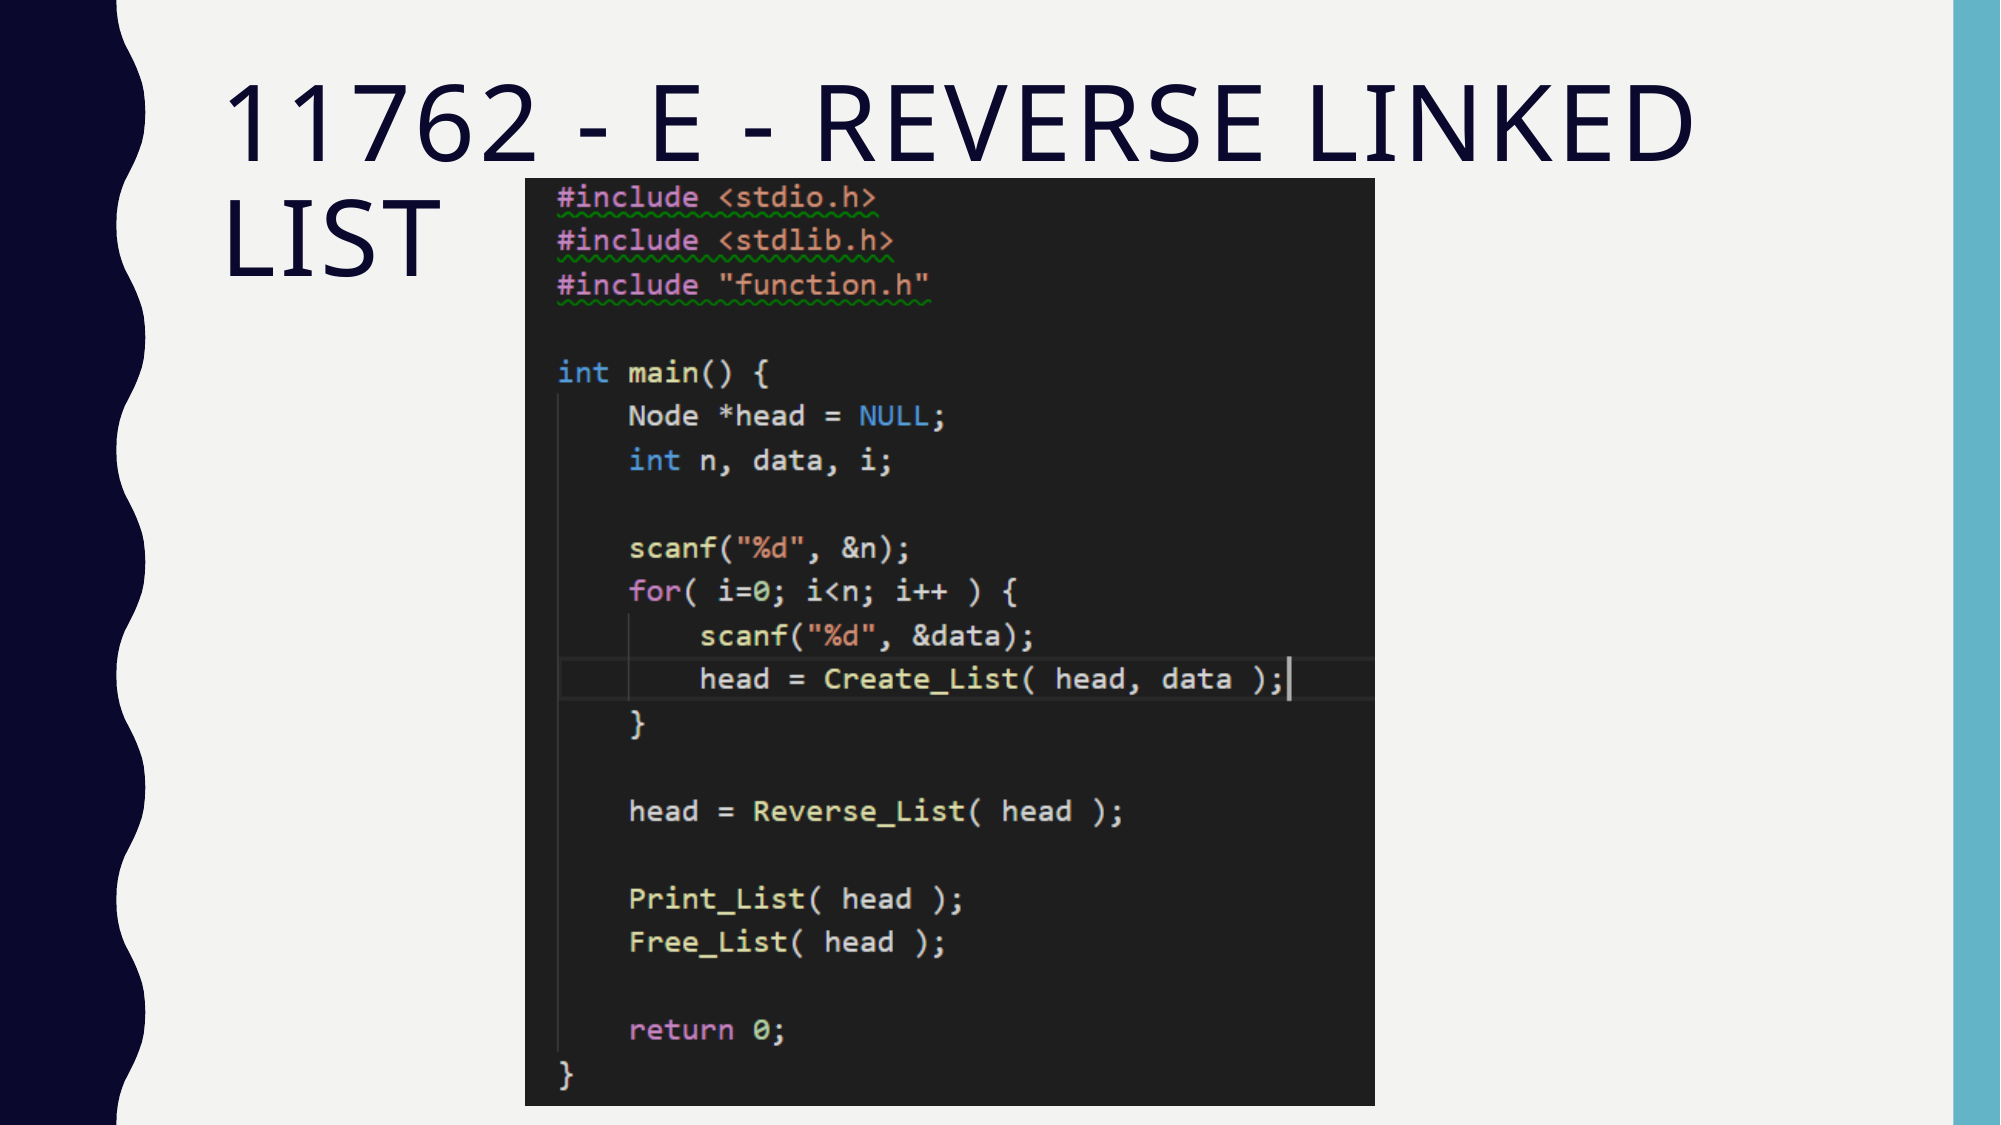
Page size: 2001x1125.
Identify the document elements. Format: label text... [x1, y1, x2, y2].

title 11762 - E - Reverse Linked List [205, 62, 1875, 308]
picture [525, 178, 1375, 1106]
